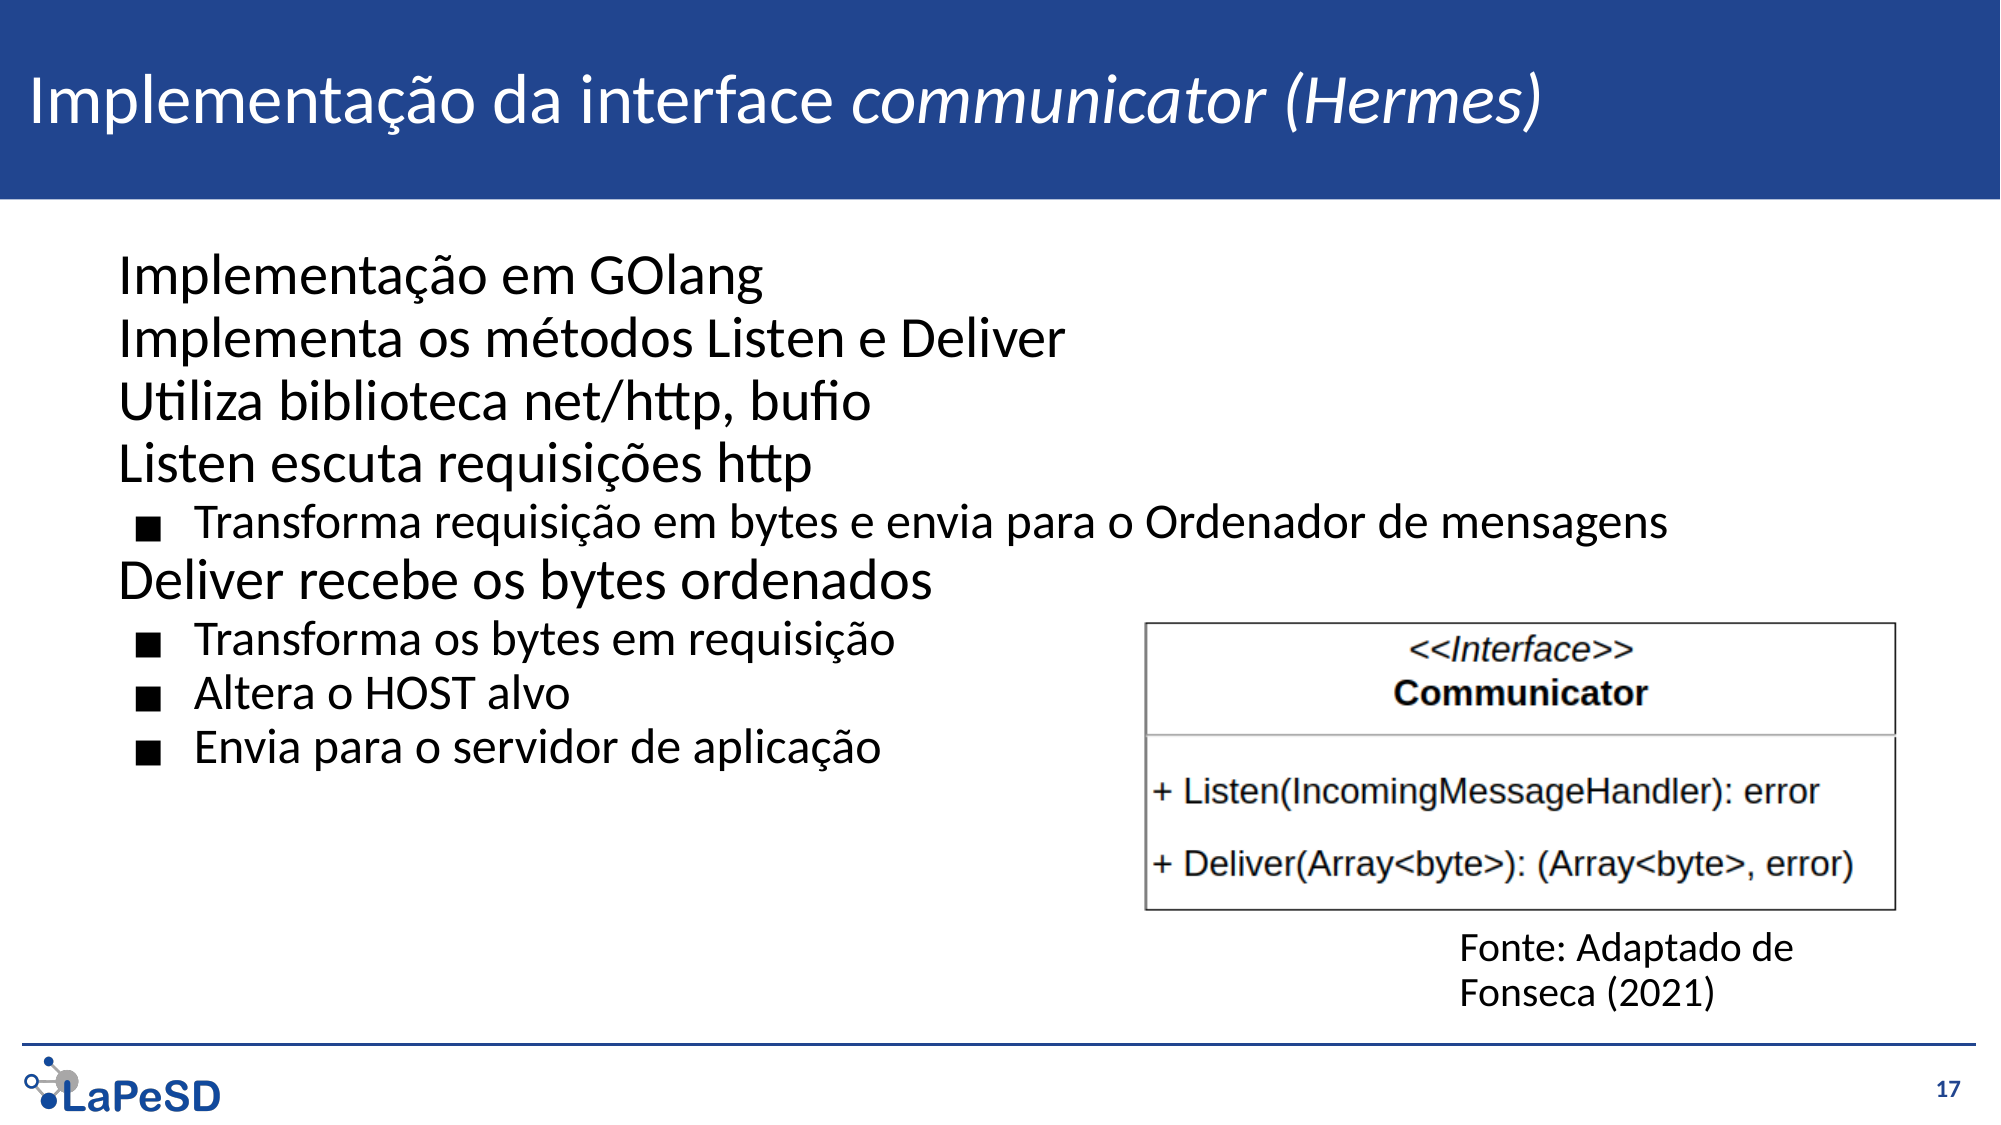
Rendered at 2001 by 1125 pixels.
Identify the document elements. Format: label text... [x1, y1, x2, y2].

list Implementação em GOlang Implementa os métodos Listen e Deliver Utiliza biblioteca net/http, bufio Listen escuta requisições http Transforma requisição em bytes e envia para o Ordenador de mensagens Deliver recebe os bytes ordenados Transforma os bytes em requisição Altera o HOST alvo Envia para o servidor de aplicação [28, 236, 1977, 1032]
picture [22, 1055, 222, 1114]
text_box Fonte: Adaptado de Fonseca (2021) [1444, 943, 1937, 1030]
picture [1128, 603, 1937, 935]
title Implementação da interface communicator (Hermes) [28, 62, 1977, 139]
slide_number ‹#› [1900, 1057, 1977, 1117]
